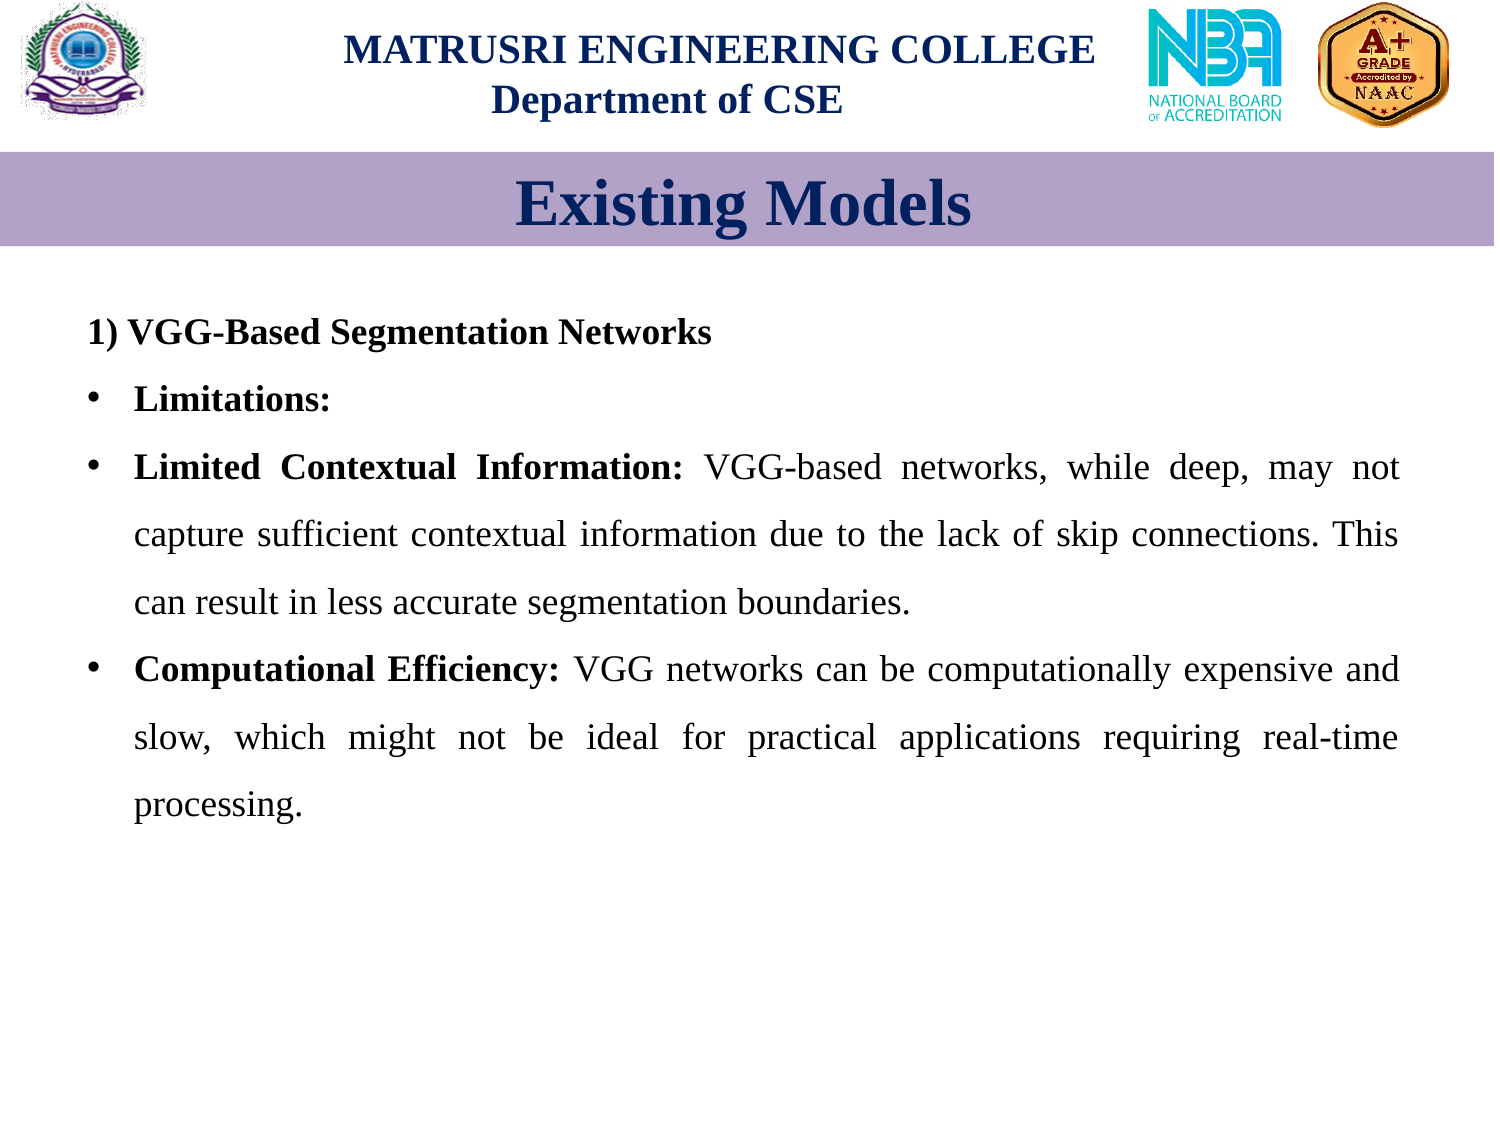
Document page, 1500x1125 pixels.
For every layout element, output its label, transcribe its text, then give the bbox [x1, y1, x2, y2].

picture [0, 0, 161, 129]
text_box 1) VGG-Based Segmentation Networks Limitations: Limited Contextual Information: VGG-based networks, while deep, may not capture sufficient contextual information due to the lack of skip connections. This can result in less accurate segmentation boundaries. Computational Efficiency: VGG networks can be computationally expensive and slow, which might not be ideal for practical applications requiring real-time processing. [72, 276, 1416, 899]
title Existing Models [0, 151, 1495, 247]
text_box MATRUSRI ENGINEERING COLLEGE Department of CSE [164, 14, 1137, 130]
picture [1142, 0, 1289, 131]
picture [1318, 2, 1450, 129]
